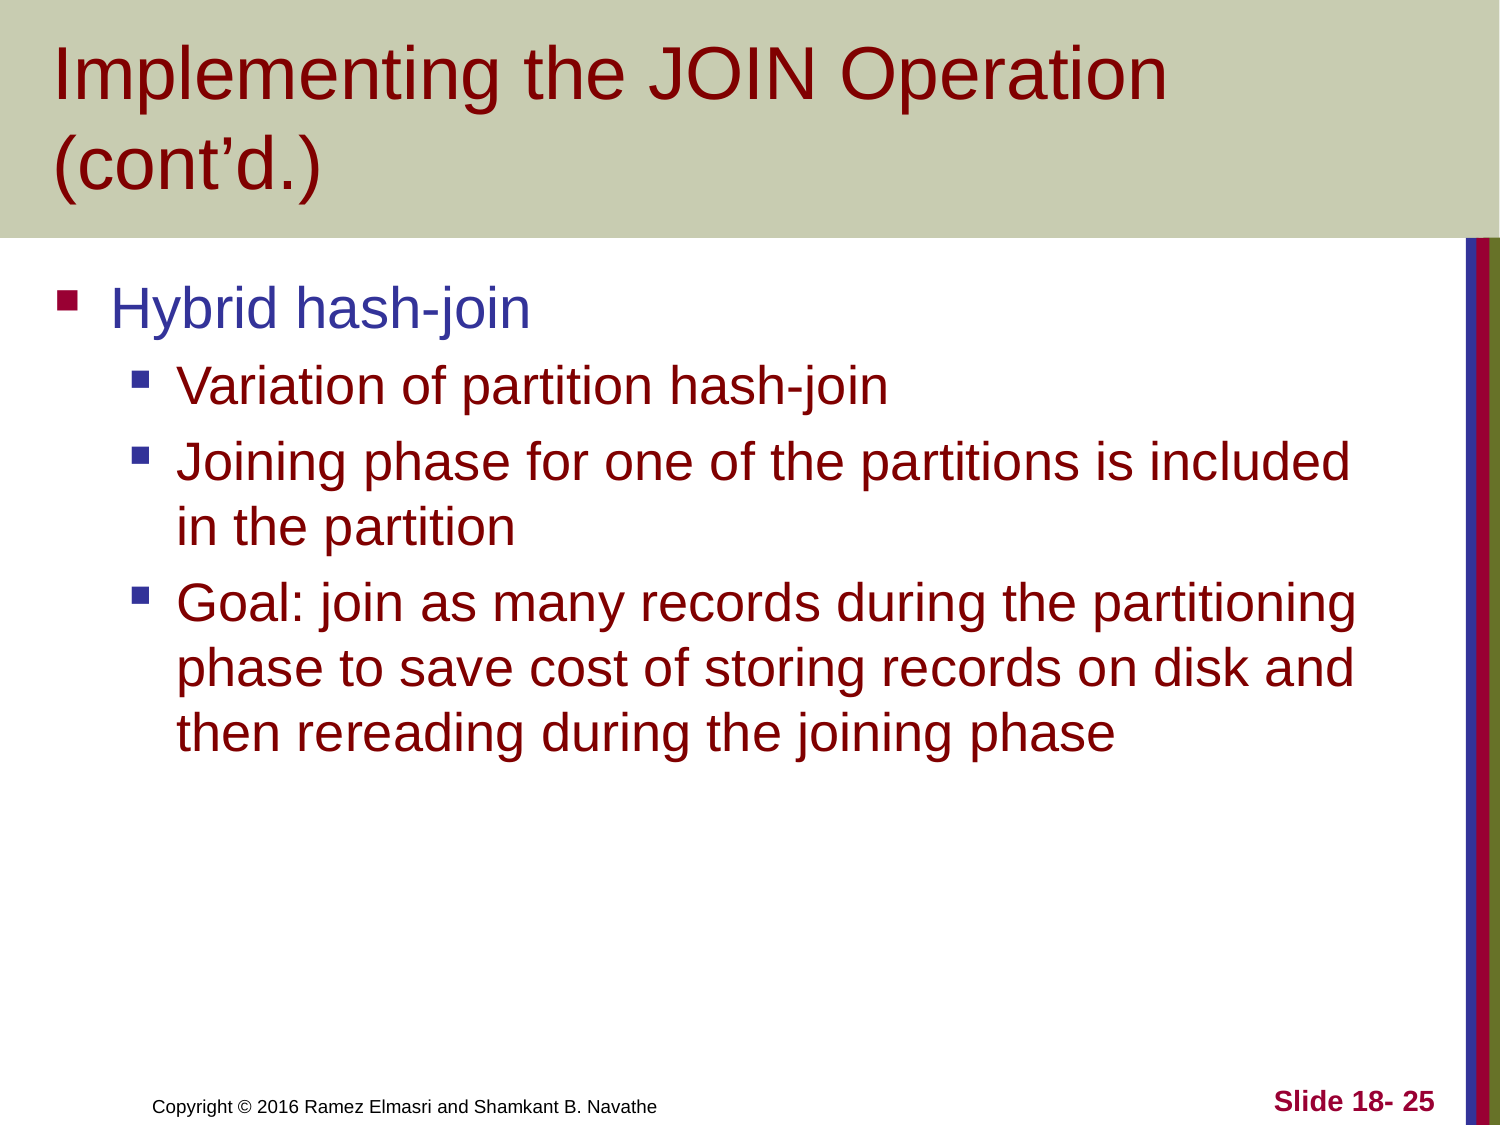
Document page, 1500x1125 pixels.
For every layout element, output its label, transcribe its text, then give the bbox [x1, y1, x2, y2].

title Implementing the JOIN Operation (cont’d.) [37, 49, 1317, 213]
list Hybrid hash-join Variation of partition hash-join Joining phase for one of the partitions is included in the partition Goal: join as many records during the partitioning phase to save cost of storing records on disk and then rereading during the joining phase [39, 262, 1400, 1013]
slide_number Slide 18- 25 [1137, 1049, 1451, 1125]
